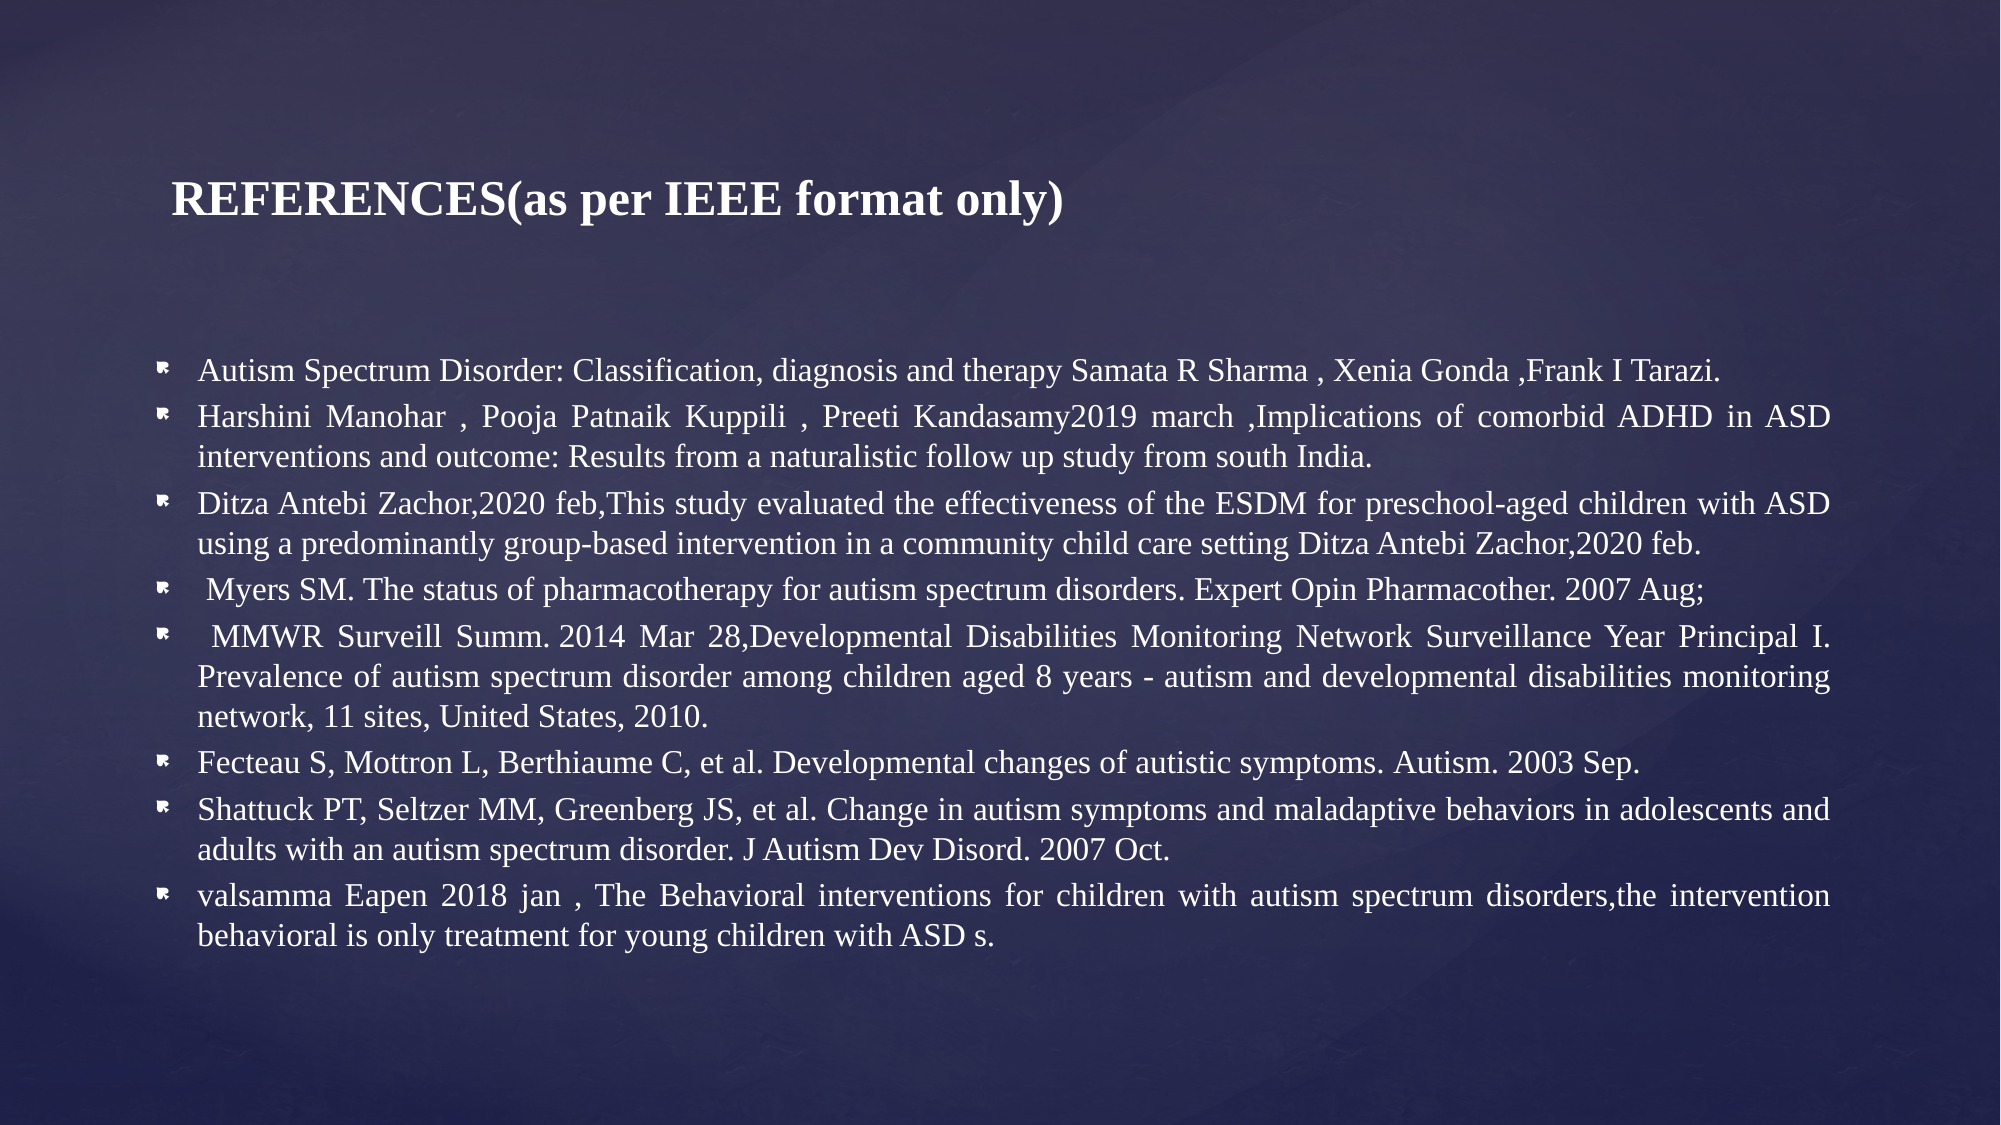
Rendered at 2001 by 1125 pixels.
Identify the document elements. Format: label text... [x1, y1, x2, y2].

title REFERENCES(as per IEEE format only) [156, 45, 1300, 233]
list Autism Spectrum Disorder: Classification, diagnosis and therapy Samata R Sharma , Xenia Gonda ,Frank I Tarazi. Harshini Manohar , Pooja Patnaik Kuppili , Preeti Kandasamy2019 march ,Implications of comorbid ADHD in ASD interventions and outcome: Results from a naturalistic follow up study from south India. Ditza Antebi Zachor,2020 feb,This study evaluated the effectiveness of the ESDM for preschool-aged children with ASD using a predominantly group-based intervention in a community child care setting Ditza Antebi Zachor,2020 feb. Myers SM. The status of pharmacotherapy for autism spectrum disorders. Expert Opin Pharmacother. 2007 Aug; MMWR Surveill Summ. 2014 Mar 28,Developmental Disabilities Monitoring Network Surveillance Year Principal I. Prevalence of autism spectrum disorder among children aged 8 years - autism and developmental disabilities monitoring network, 11 sites, United States, 2010. Fecteau S, Mottron L, Berthiaume C, et al. Developmental changes of autistic symptoms. Autism. 2003 Sep. Shattuck PT, Seltzer MM, Greenberg JS, et al. Change in autism symptoms and maladaptive behaviors in adolescents and adults with an autism spectrum disorder. J Autism Dev Disord. 2007 Oct. valsamma Eapen 2018 jan , The Behavioral interventions for children with autism spectrum disorders,the intervention behavioral is only treatment for young children with ASD s. [137, 299, 1849, 1049]
